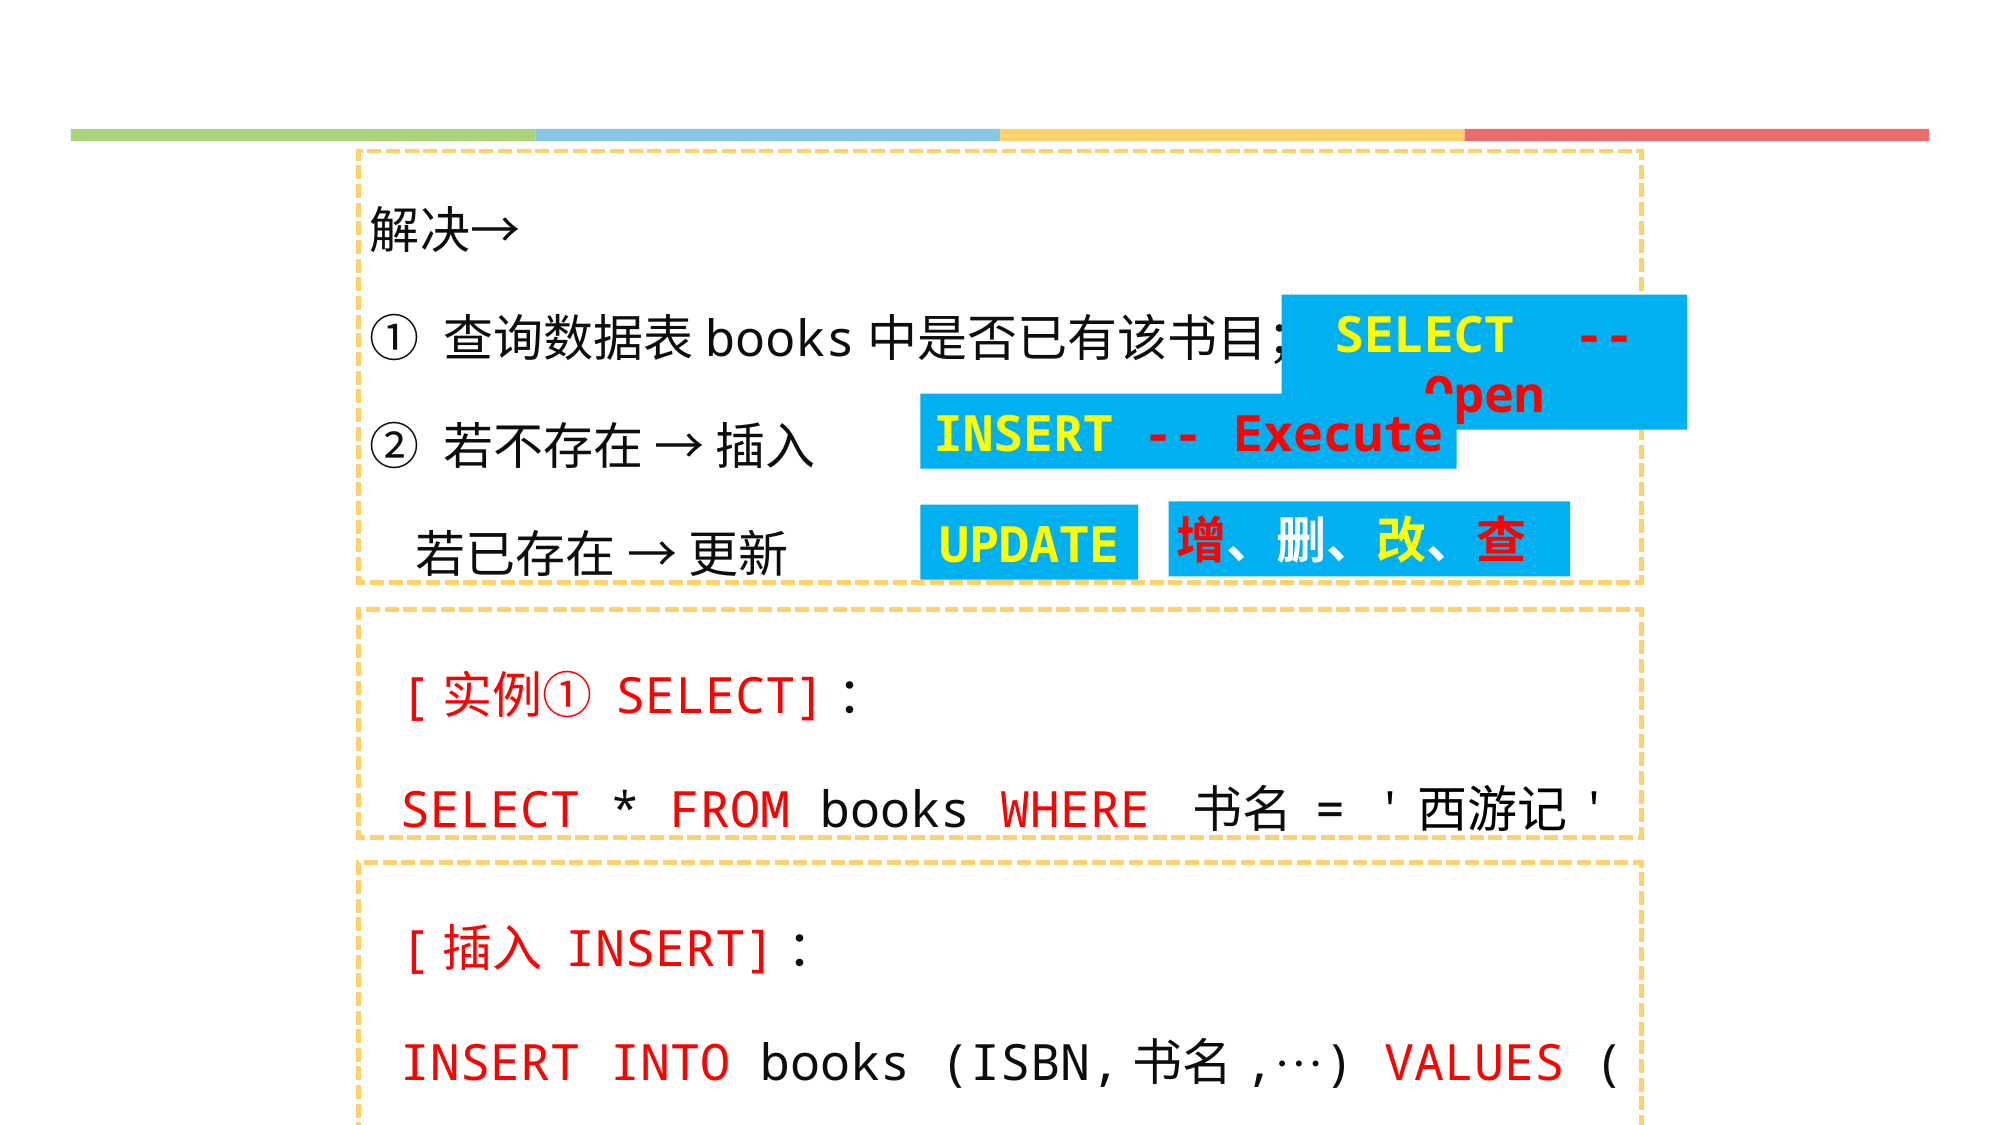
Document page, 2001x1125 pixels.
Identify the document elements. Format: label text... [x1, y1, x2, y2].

text_box SELECT -- Open [1281, 294, 1688, 430]
text_box INSERT -- Execute [920, 393, 1457, 469]
text_box 解决→ ① 查询数据表books中是否已有该书目； ② 若不存在 → 插入 若已存在 → 更新 [358, 151, 1642, 583]
text_box UPDATE [920, 504, 1139, 580]
text_box 增、删、改、查 [1168, 501, 1571, 577]
text_box [实例① SELECT]： SELECT * FROM books WHERE 书名 = '西游记' [358, 609, 1642, 838]
text_box [插入 INSERT]： INSERT INTO books (ISBN,书名,···) VALUES ( '···',···) [358, 862, 1642, 1125]
